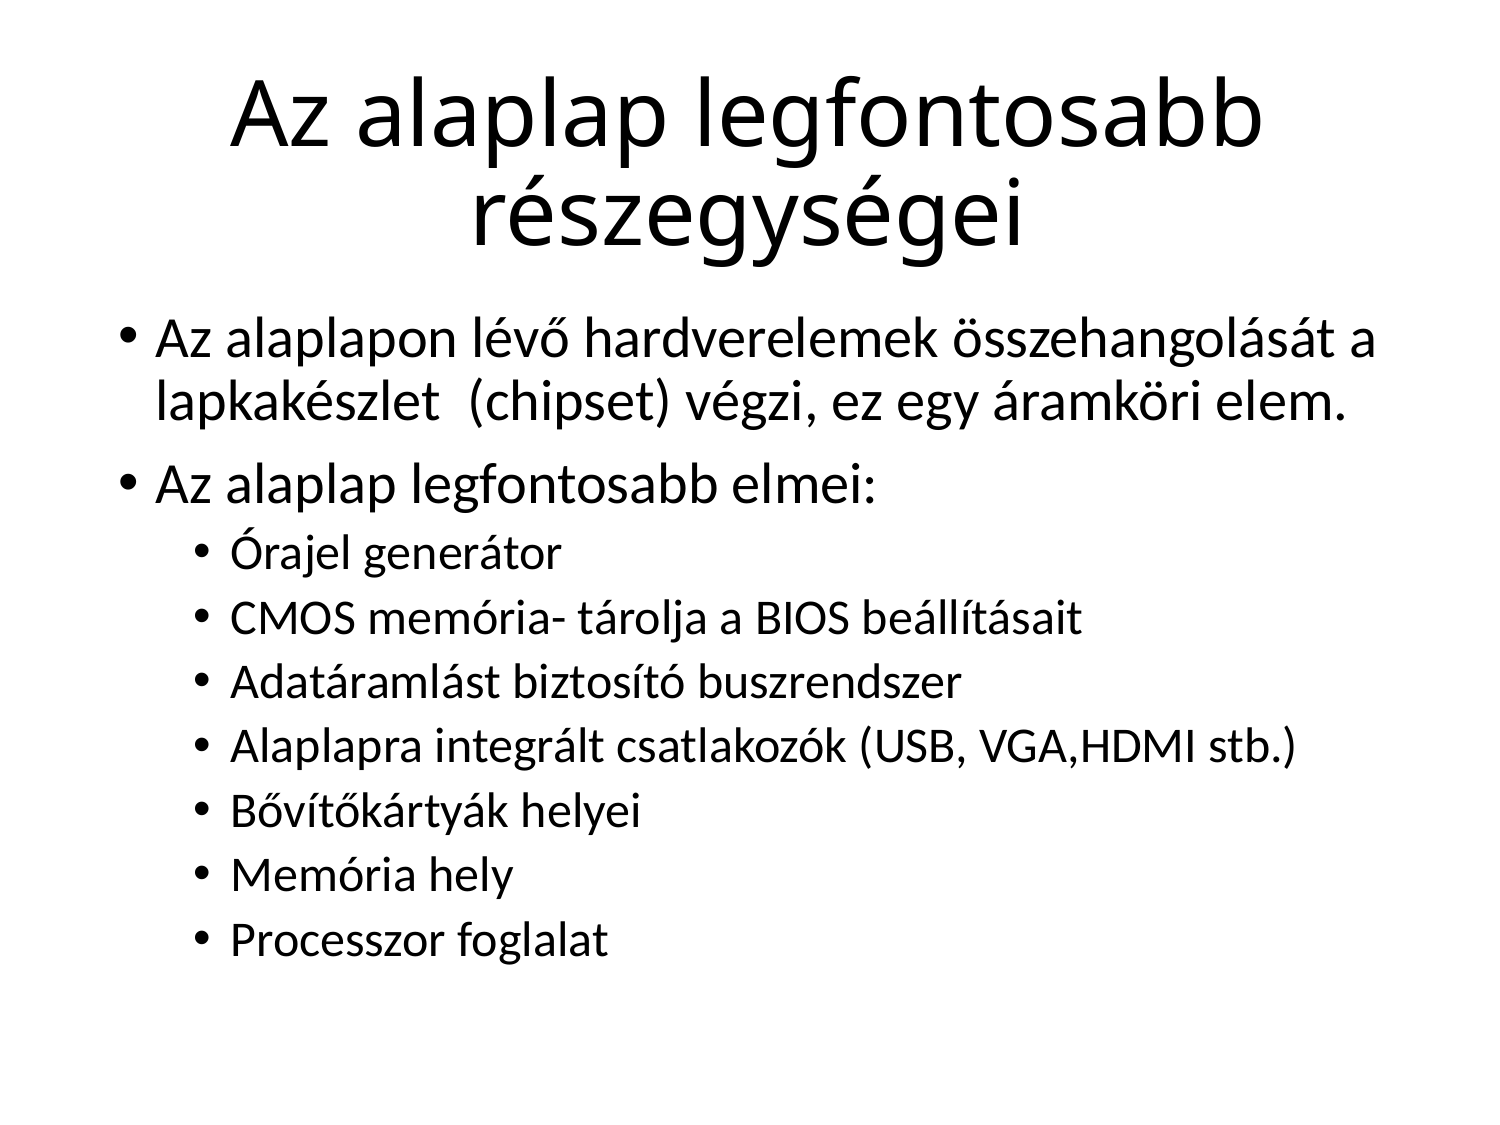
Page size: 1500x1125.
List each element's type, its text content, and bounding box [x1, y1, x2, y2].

list Az alaplapon lévő hardverelemek összehangolását a lapkakészlet (chipset) végzi, ez egy áramköri elem. Az alaplap legfontosabb elmei: Órajel generátor CMOS memória- tárolja a BIOS beállításait Adatáramlást biztosító buszrendszer Alaplapra integrált csatlakozók (USB, VGA,HDMI stb.) Bővítőkártyák helyei Memória hely Processzor foglalat [103, 299, 1397, 1014]
title Az alaplap legfontosabb részegységei [45, 57, 1451, 276]
